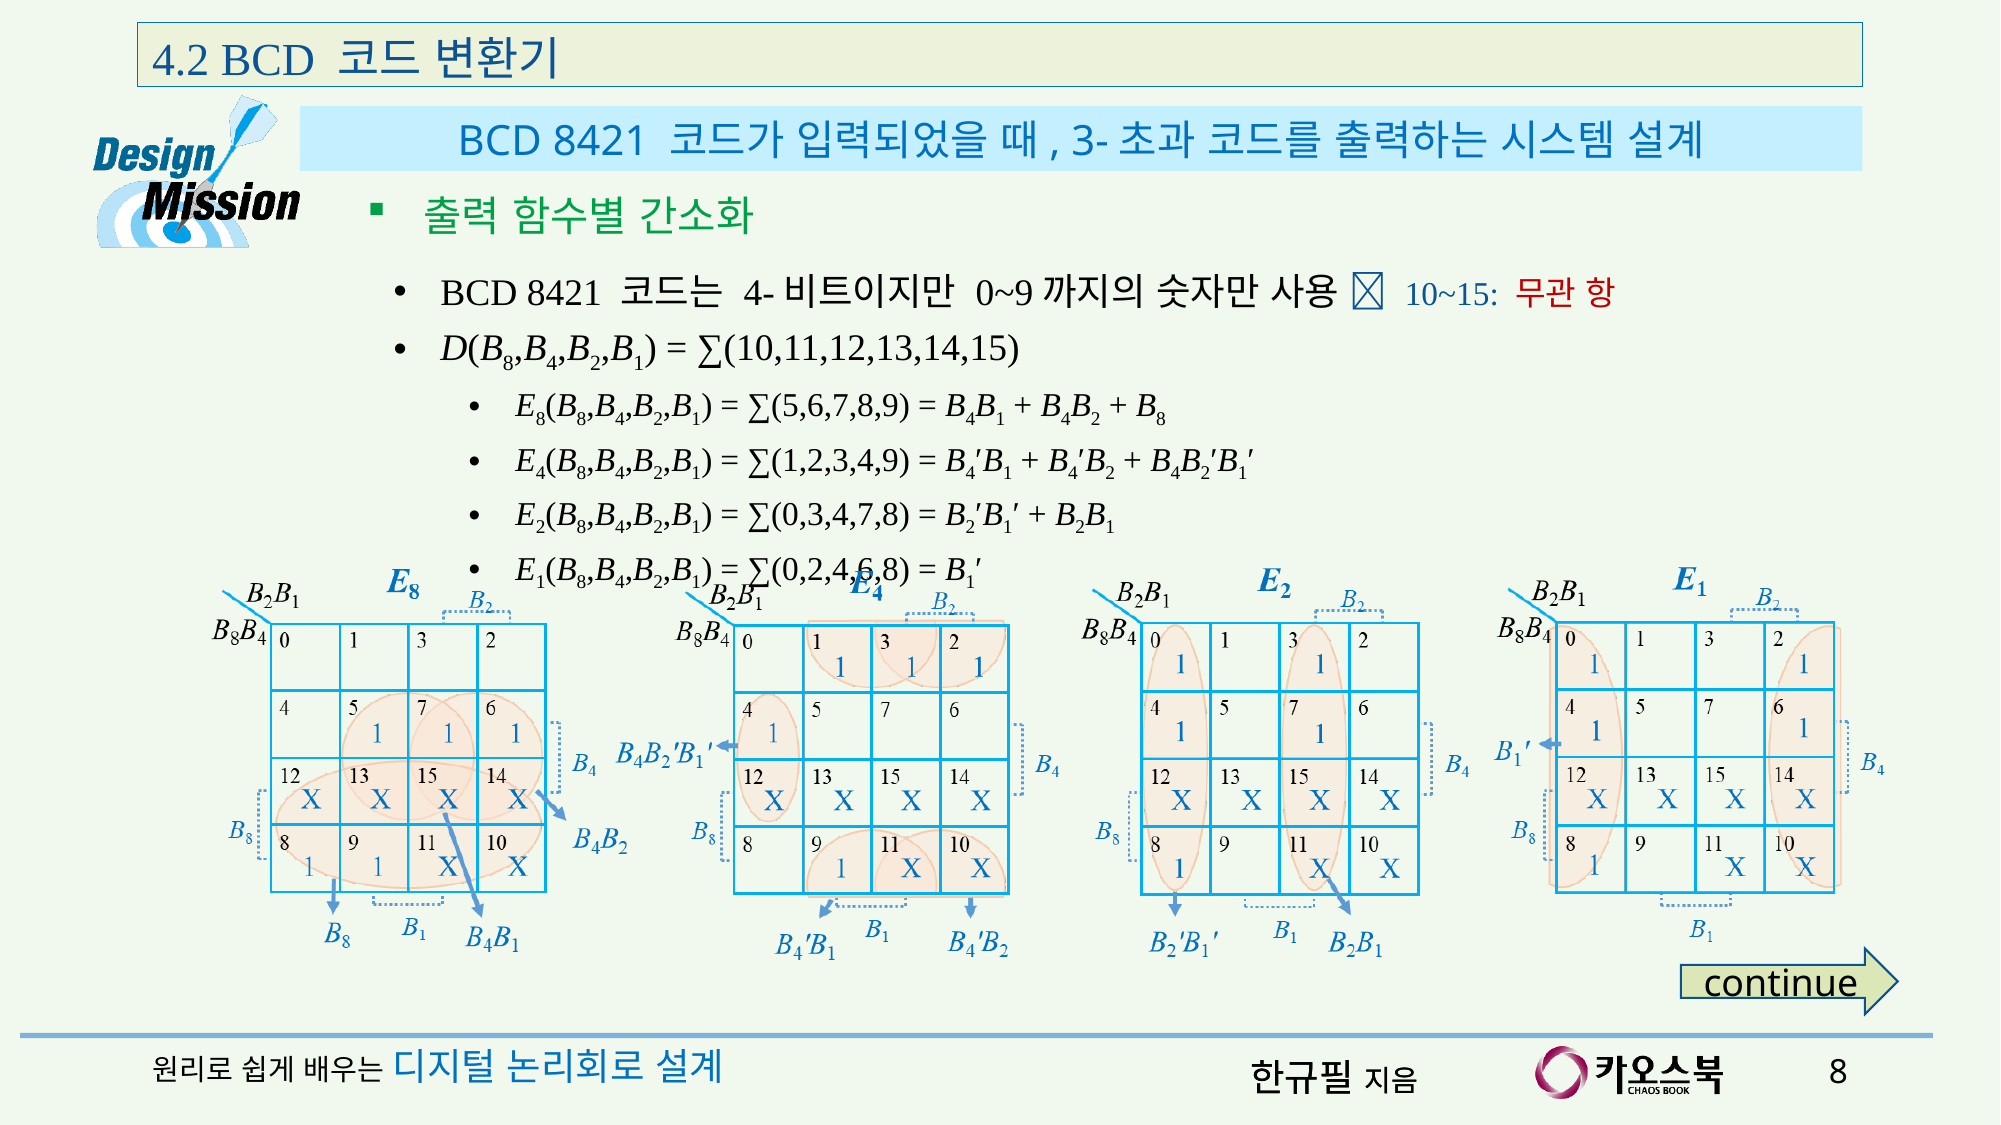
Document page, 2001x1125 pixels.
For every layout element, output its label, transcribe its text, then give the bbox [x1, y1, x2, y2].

text_box 4.2 BCD 코드 변환기 [137, 22, 1863, 87]
text_box 출력 함수별 간소화 [352, 181, 882, 247]
text_box BCD 8421 코드가 입력되었을 때, 3-초과 코드를 출력하는 시스템 설계 [300, 106, 1863, 171]
text_box BCD 8421 코드는 4-비트이지만 0~9까지의 숫자만 사용  10~15: 무관 항 D(B8,B4,B2,B1) = ∑(10,11,12,13,14,15) E8(B8,B4,B2,B1) = ∑(5,6,7,8,9) = B4B1 + B4B2 + B8 E4(B8,B4,B2,B1) = ∑(1,2,3,4,9) = B4′B1 + B4′B2 + B4B2′B1′ E2(B8,B4,B2,B1) = ∑(0,3,4,7,8) = B2′B1′ + B2B1 E1(B8,B4,B2,B1) = ∑(0,2,4,6,8) = B1′ [228, 251, 1863, 545]
picture [193, 545, 1895, 978]
slide_number 8 [1769, 1042, 1863, 1103]
picture [93, 95, 300, 248]
picture [1535, 1046, 1723, 1099]
picture [104, 144, 110, 163]
footer 원리로 쉽게 배우는 디지털 논리회로 설계 [137, 1035, 832, 1096]
text_box continue [1679, 977, 1900, 1017]
